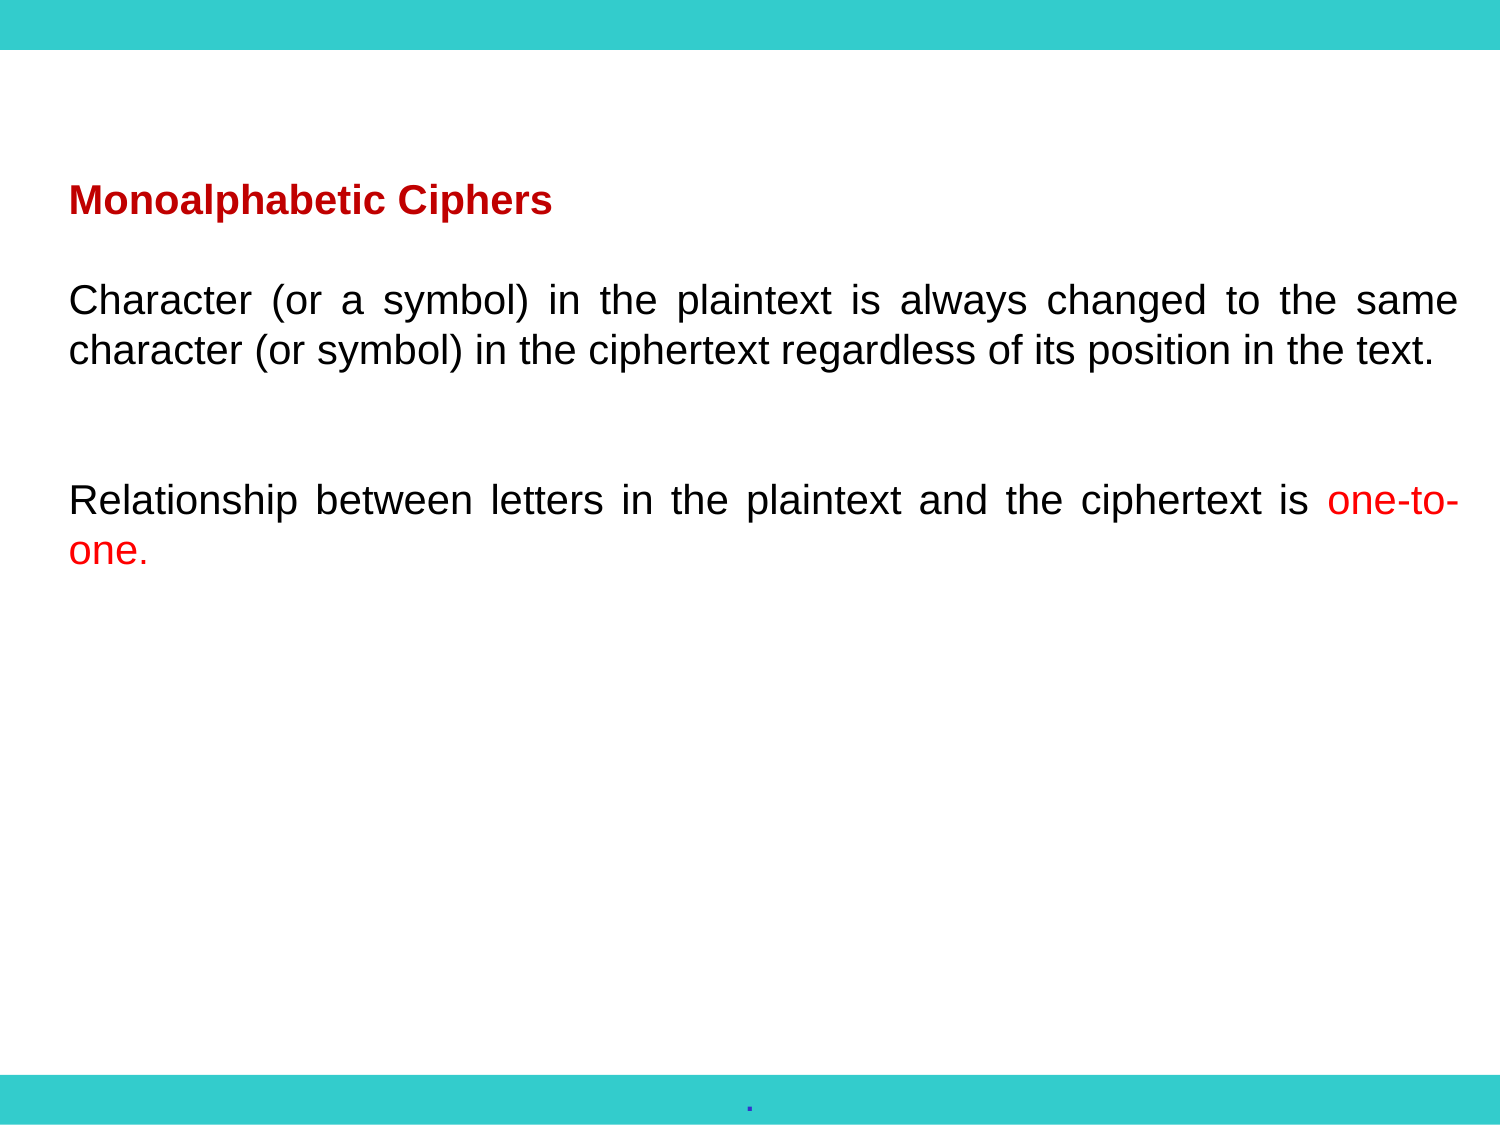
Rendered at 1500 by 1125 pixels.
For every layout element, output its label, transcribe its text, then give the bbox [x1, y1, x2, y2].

text_box [0, 0, 1500, 50]
text_box Monoalphabetic Ciphers Character (or a symbol) in the plaintext is always changed to the same character (or symbol) in the ciphertext regardless of its position in the text. Relationship between letters in the plaintext and the ciphertext is one-to-one. [53, 165, 1475, 581]
text_box . [0, 1074, 1500, 1125]
